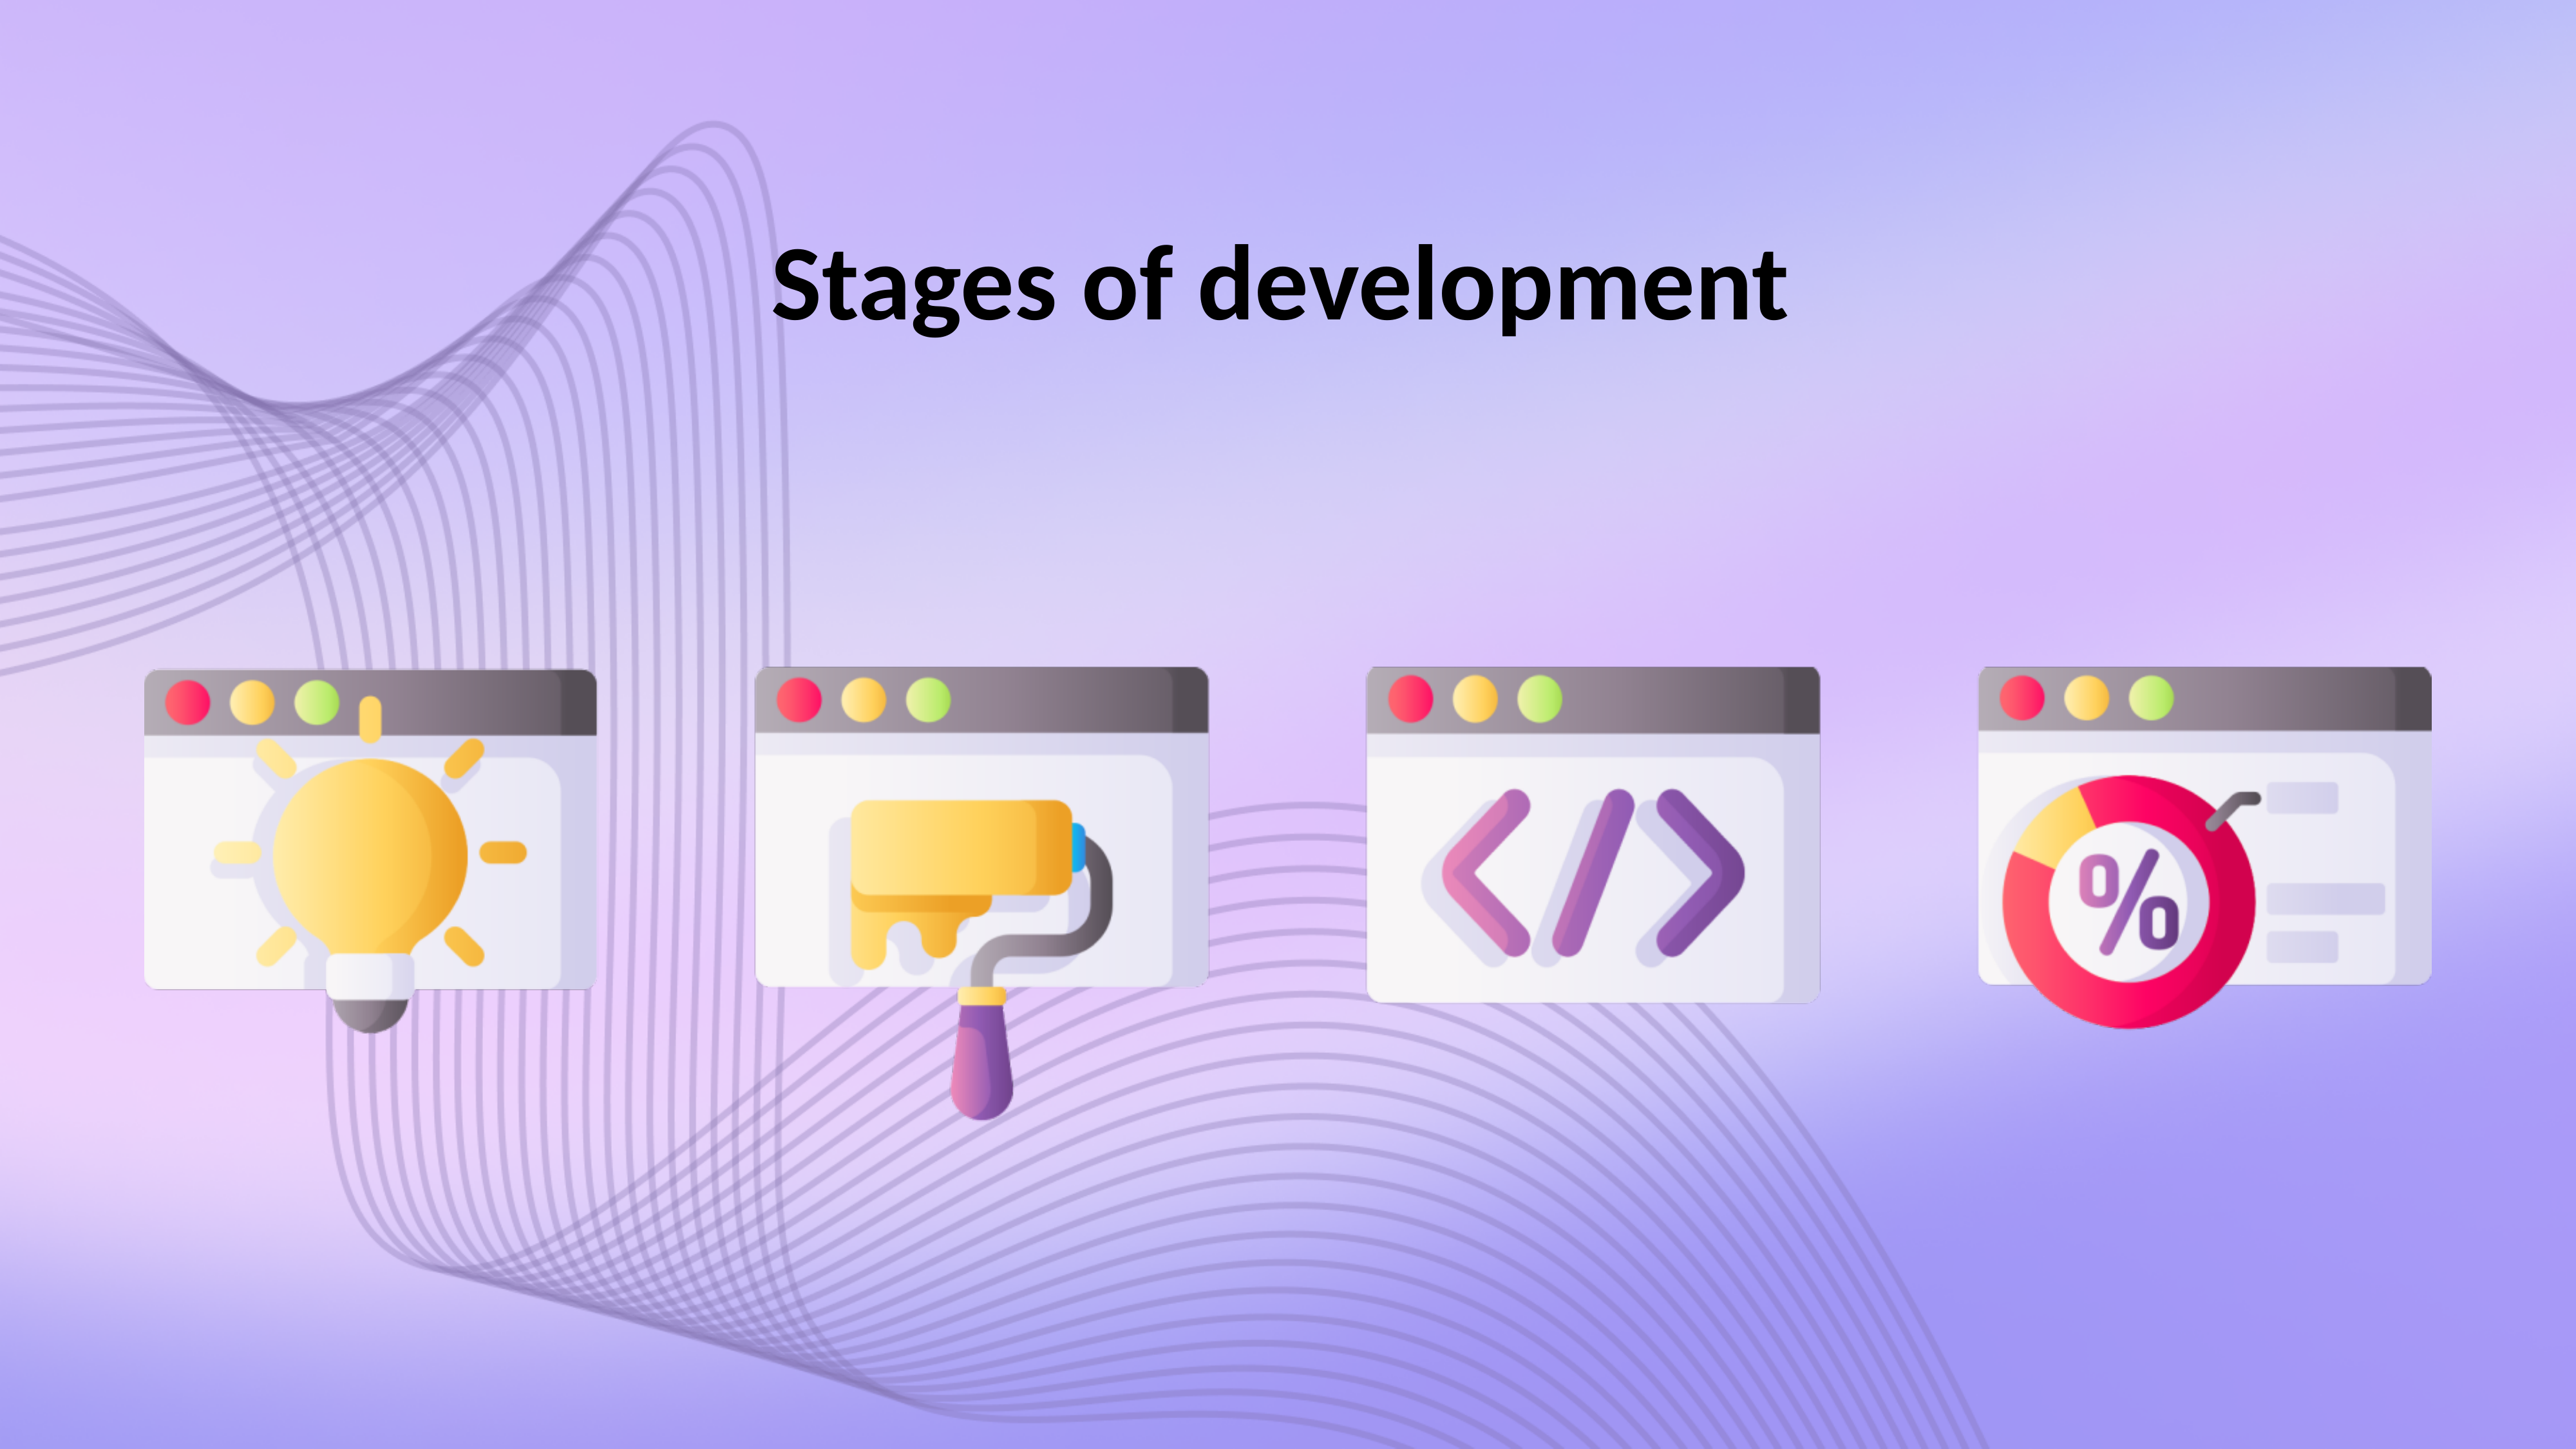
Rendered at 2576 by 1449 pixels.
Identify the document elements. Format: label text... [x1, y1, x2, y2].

picture [0, 0, 2576, 1449]
text_box Stages of development [737, 208, 1824, 345]
